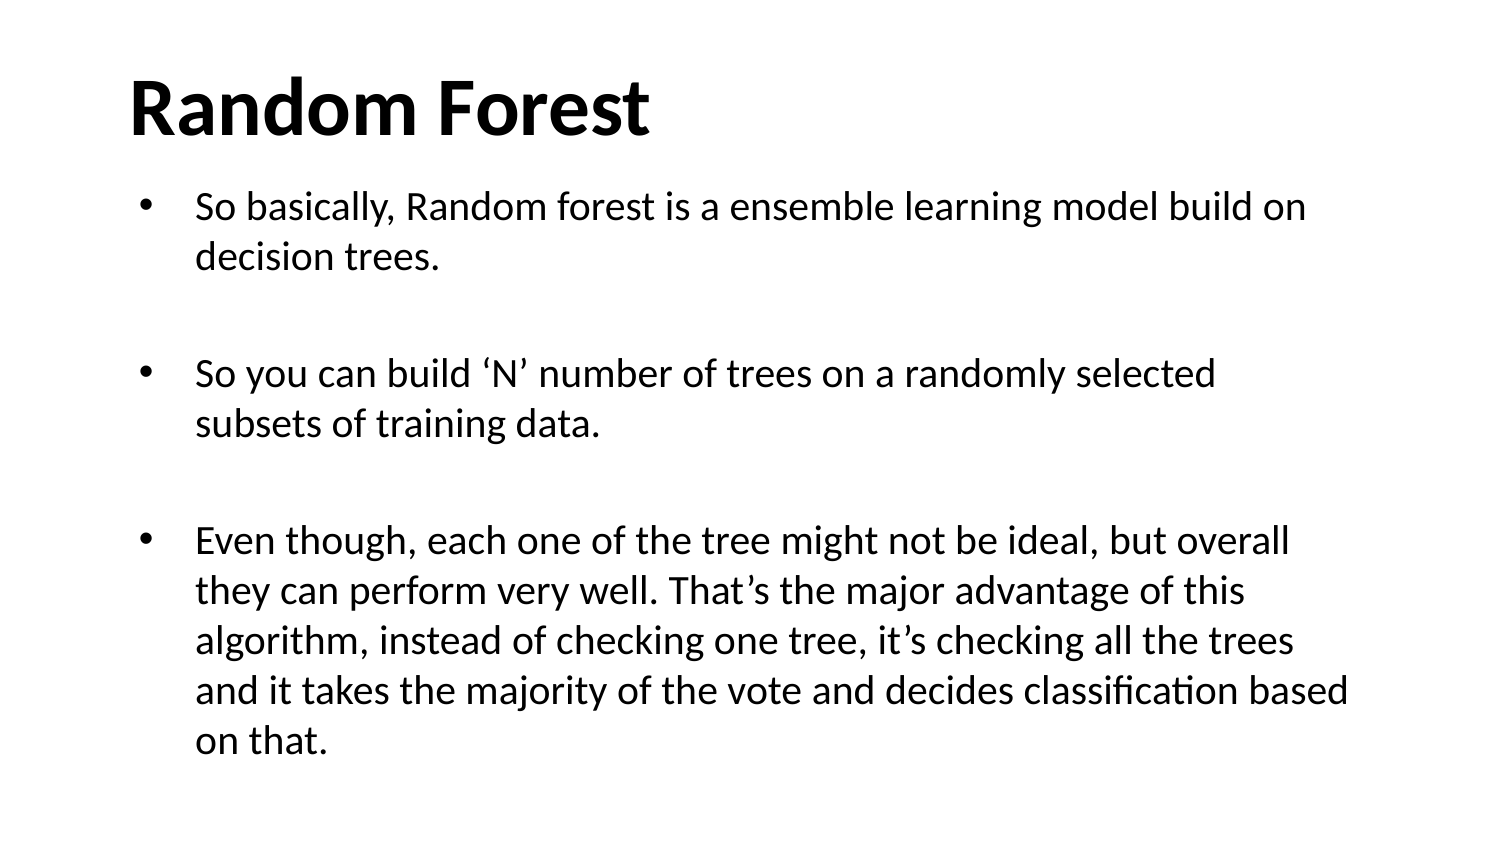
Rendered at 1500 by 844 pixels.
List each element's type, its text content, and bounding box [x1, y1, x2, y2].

title Random Forest [90, 32, 691, 173]
list So basically, Random forest is a ensemble learning model build on decision trees. So you can build ‘N’ number of trees on a randomly selected subsets of training data. Even though, each one of the tree might not be ideal, but overall they can perform very well. That’s the major advantage of this algorithm, instead of checking one tree, it’s checking all the trees and it takes the majority of the vote and decides classification based on that. [123, 171, 1369, 775]
